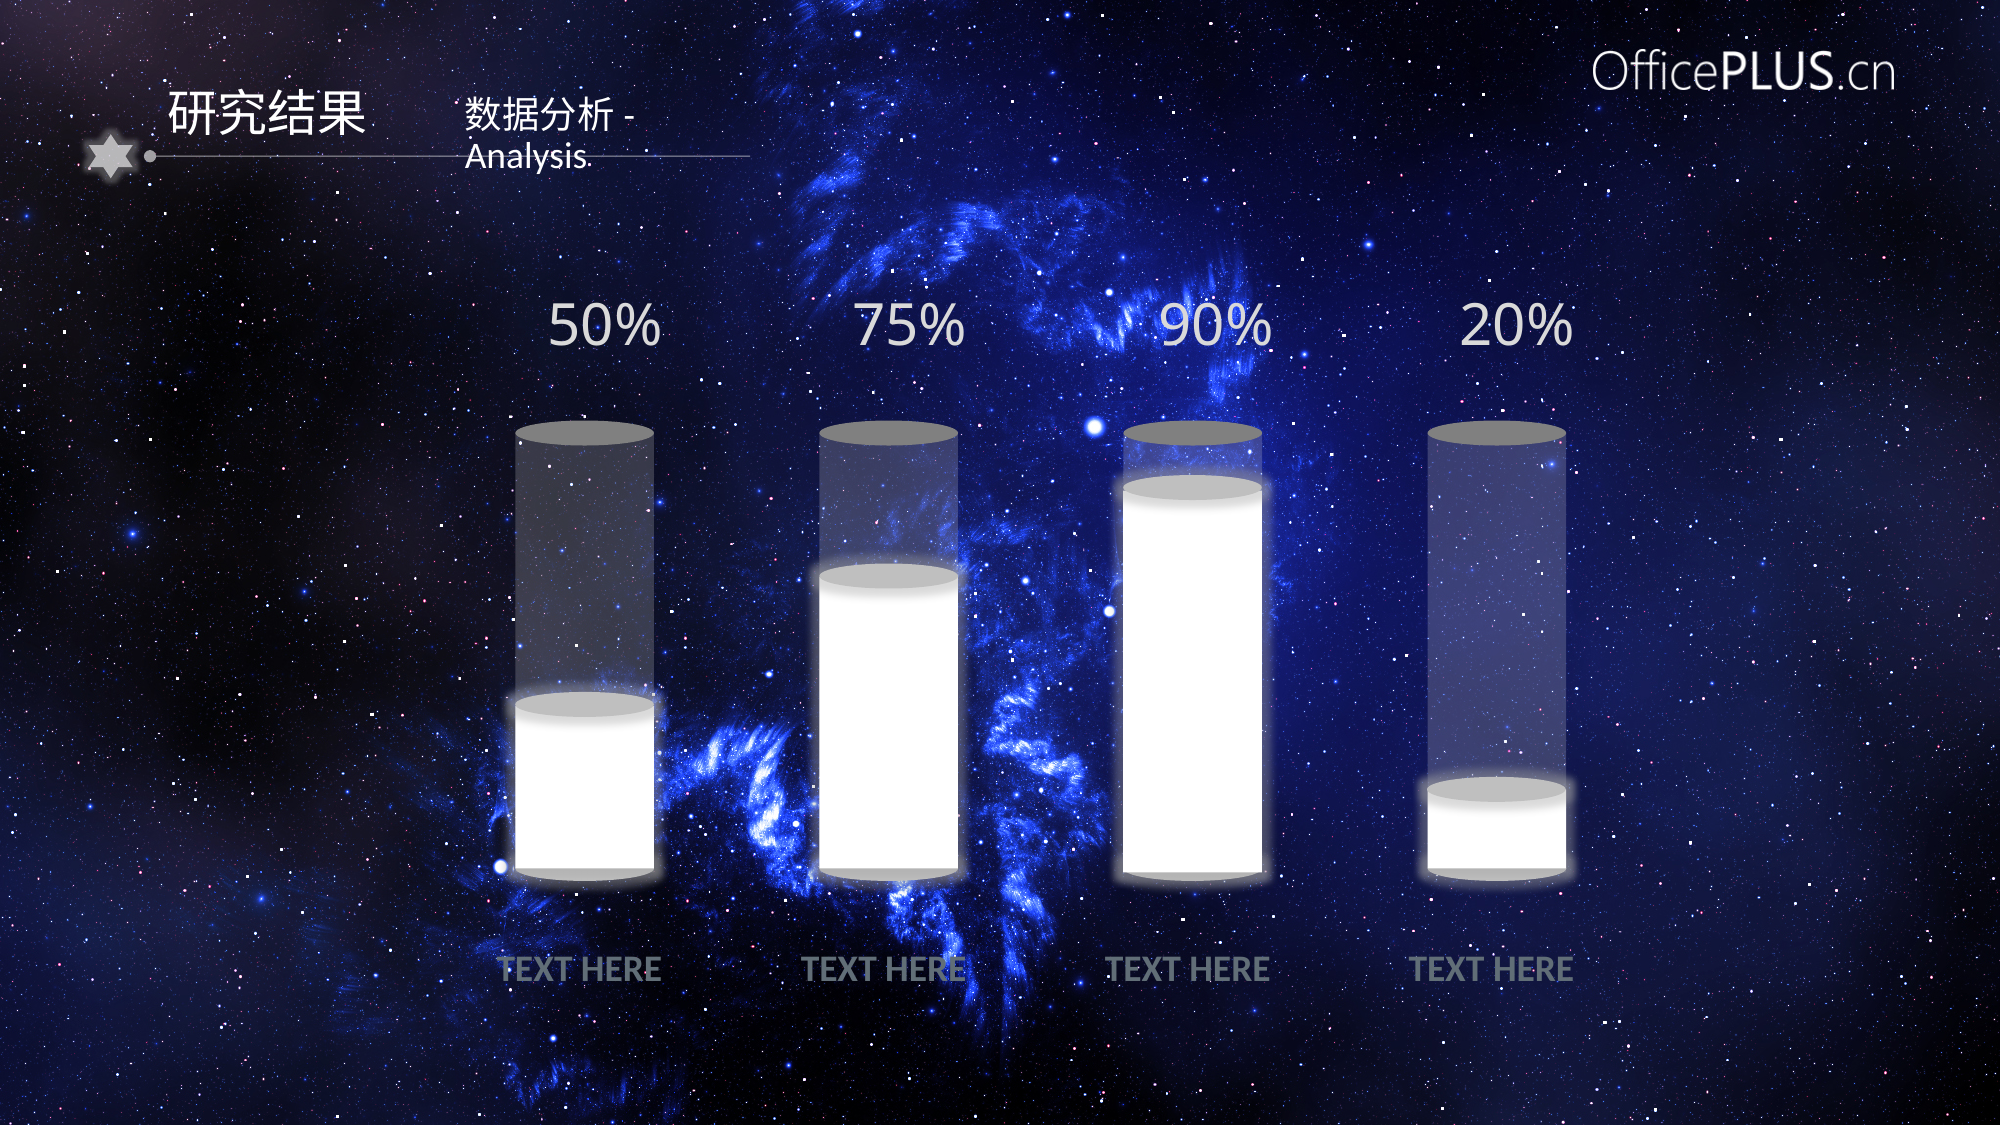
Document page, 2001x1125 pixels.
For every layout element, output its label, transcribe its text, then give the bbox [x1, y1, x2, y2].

text_box [1426, 419, 1568, 447]
list 研究结果 [153, 80, 408, 150]
text_box TEXT HERE [1393, 936, 1590, 997]
list 数据分析-Analysis [450, 88, 768, 144]
picture [0, 0, 2000, 1125]
text_box [818, 419, 960, 447]
text_box [514, 690, 655, 718]
text_box [1122, 507, 1263, 873]
text_box [1122, 435, 1263, 469]
text_box [514, 436, 655, 686]
text_box [1425, 775, 1567, 803]
text_box 75% [837, 279, 982, 365]
text_box 20% [1444, 279, 1590, 365]
text_box [818, 435, 959, 557]
text_box TEXT HERE [481, 936, 678, 997]
text_box [1122, 474, 1263, 502]
text_box [818, 595, 959, 869]
text_box [1427, 436, 1567, 771]
text_box 90% [1143, 279, 1289, 365]
text_box TEXT HERE [786, 936, 982, 997]
text_box [818, 562, 960, 590]
text_box 50% [533, 279, 678, 365]
text_box [1122, 419, 1264, 447]
text_box [1427, 809, 1567, 869]
text_box [514, 724, 655, 869]
text_box [514, 419, 656, 447]
text_box TEXT HERE [1090, 936, 1286, 997]
